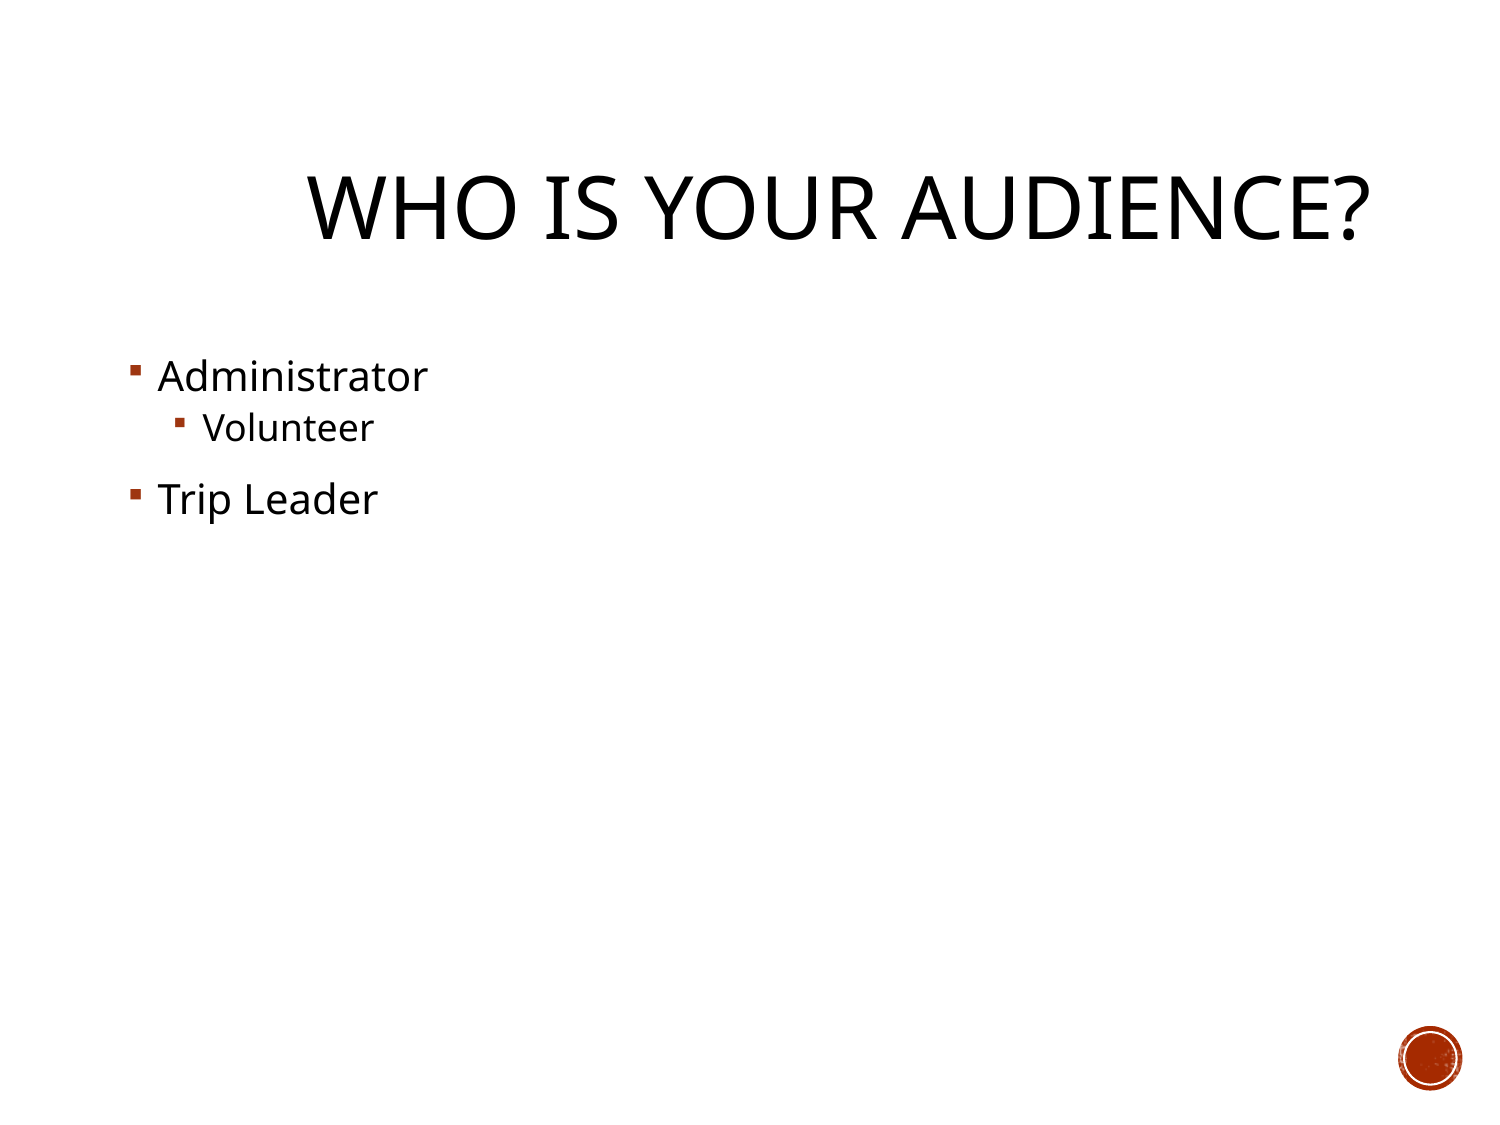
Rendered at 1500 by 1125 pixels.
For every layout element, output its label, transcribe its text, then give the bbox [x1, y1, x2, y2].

title Who is your audience? [112, 79, 1388, 344]
list Administrator Volunteer Trip Leader [112, 348, 1388, 1013]
